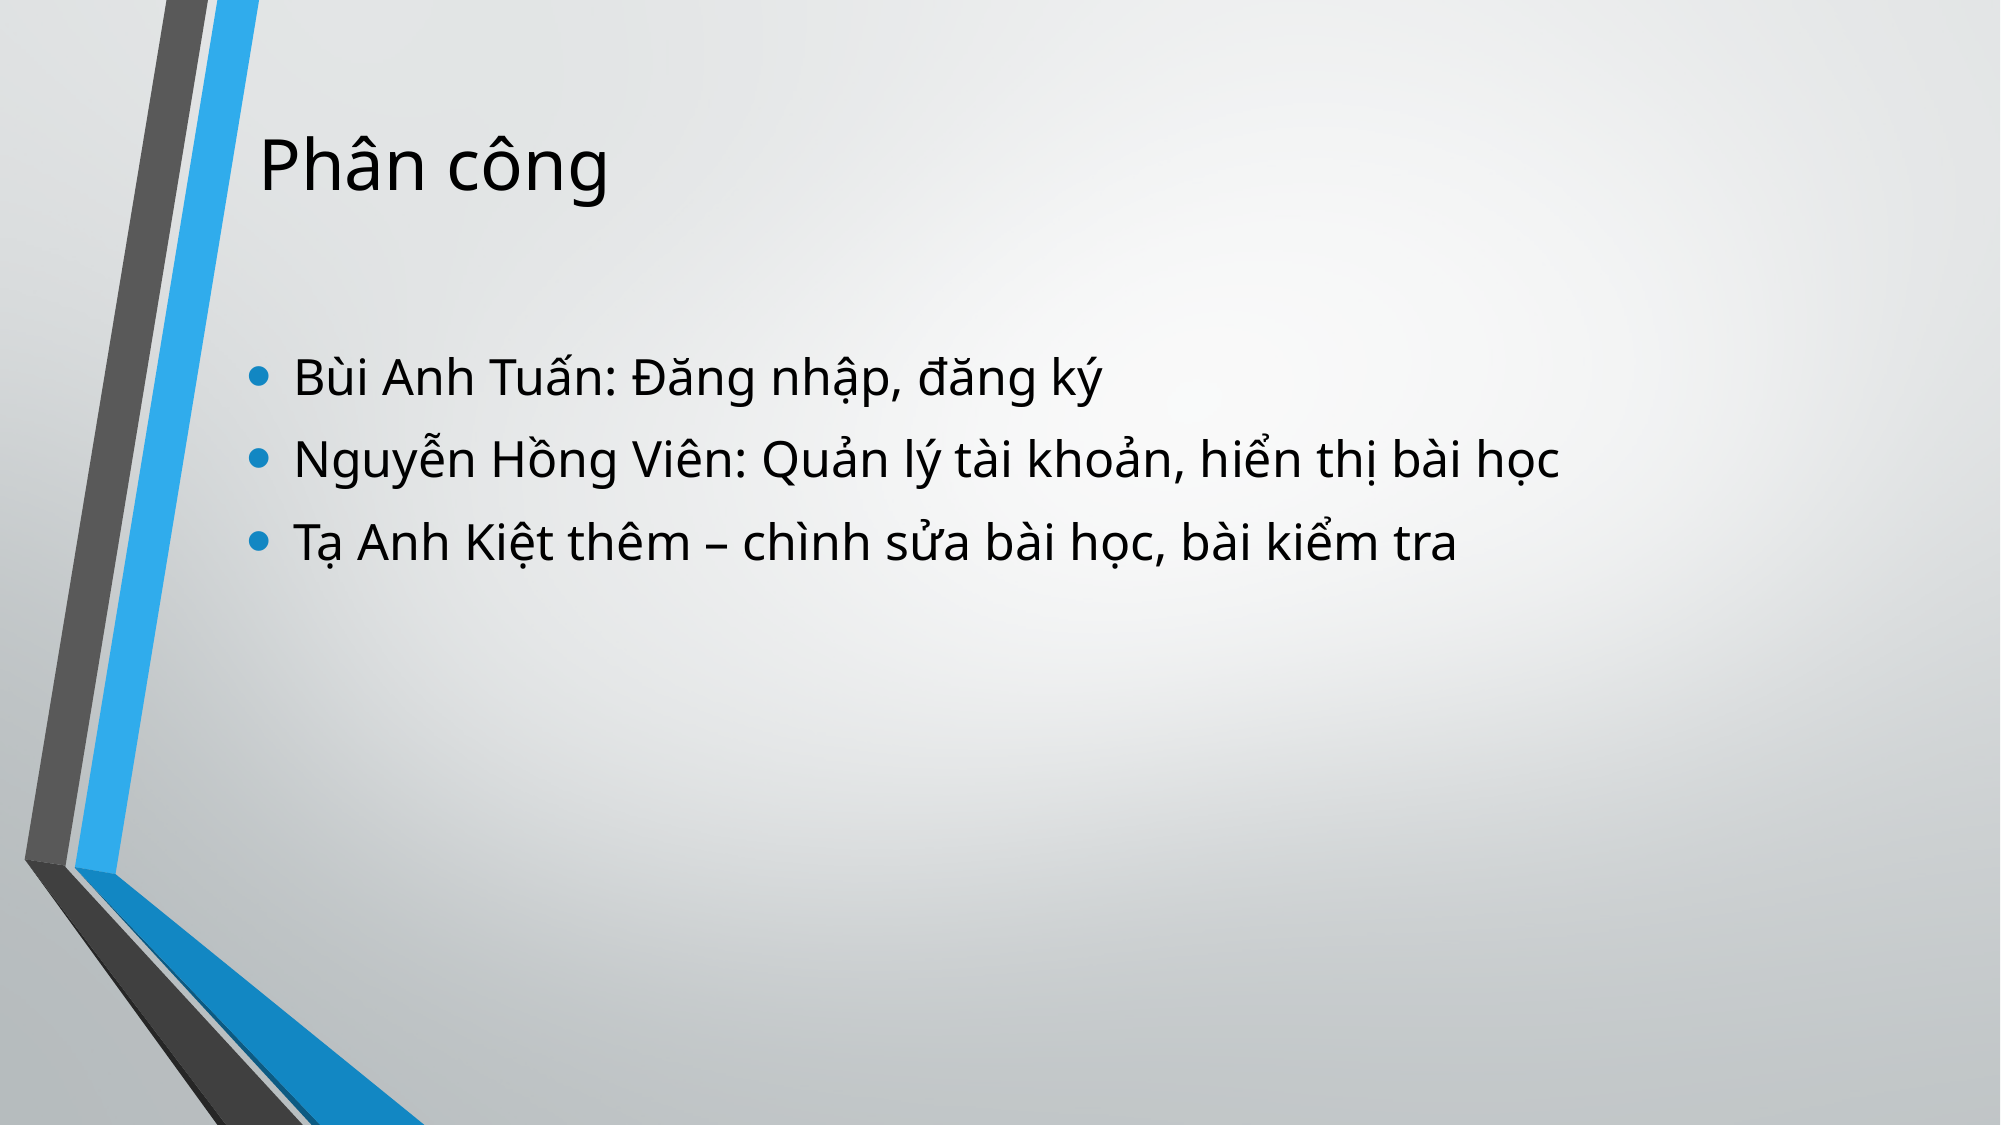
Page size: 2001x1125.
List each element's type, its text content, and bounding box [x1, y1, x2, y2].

title Phân công [243, 112, 1887, 213]
list Bùi Anh Tuấn: Đăng nhập, đăng ký Nguyễn Hồng Viên: Quản lý tài khoản, hiển thị bài học Tạ Anh Kiệt thêm – chình sửa bài học, bài kiểm tra [231, 318, 1875, 597]
